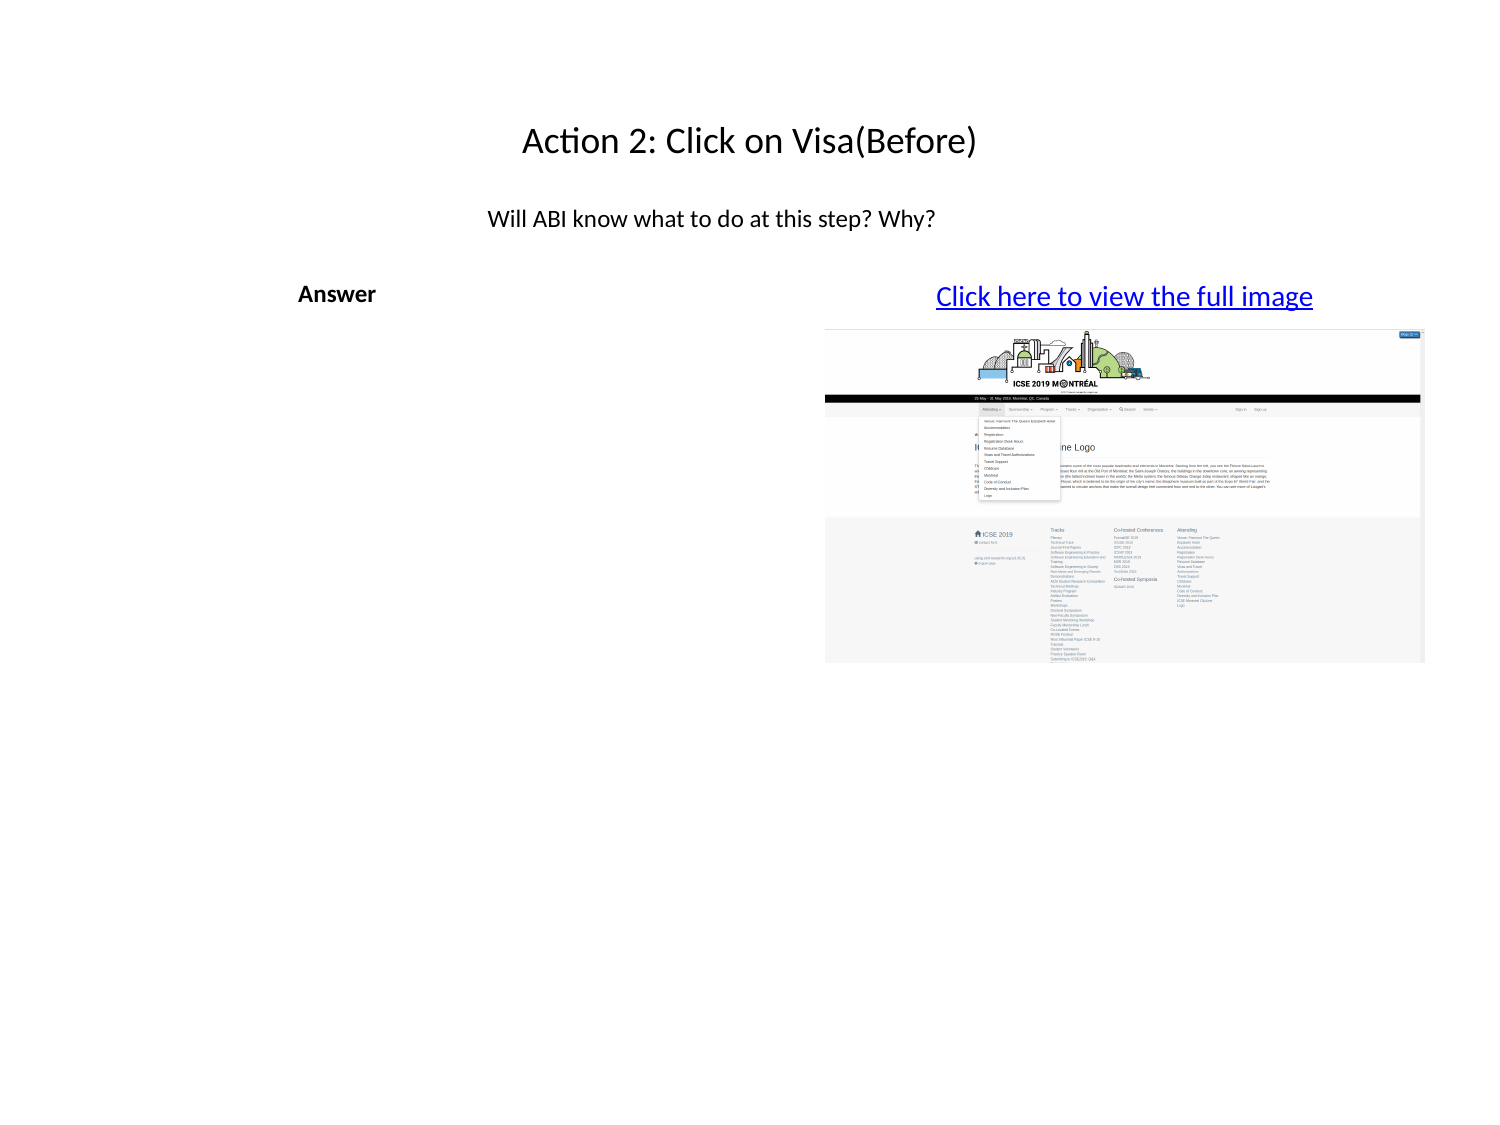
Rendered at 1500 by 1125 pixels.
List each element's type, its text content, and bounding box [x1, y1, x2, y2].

text_box Answer [283, 224, 392, 315]
picture [824, 329, 1426, 663]
text_box Will ABI know what to do at this step? Why? [472, 149, 952, 240]
text_box Click here to view the full image [921, 224, 1329, 320]
title Action 2: Click on Visa(Before) [75, 45, 1425, 233]
